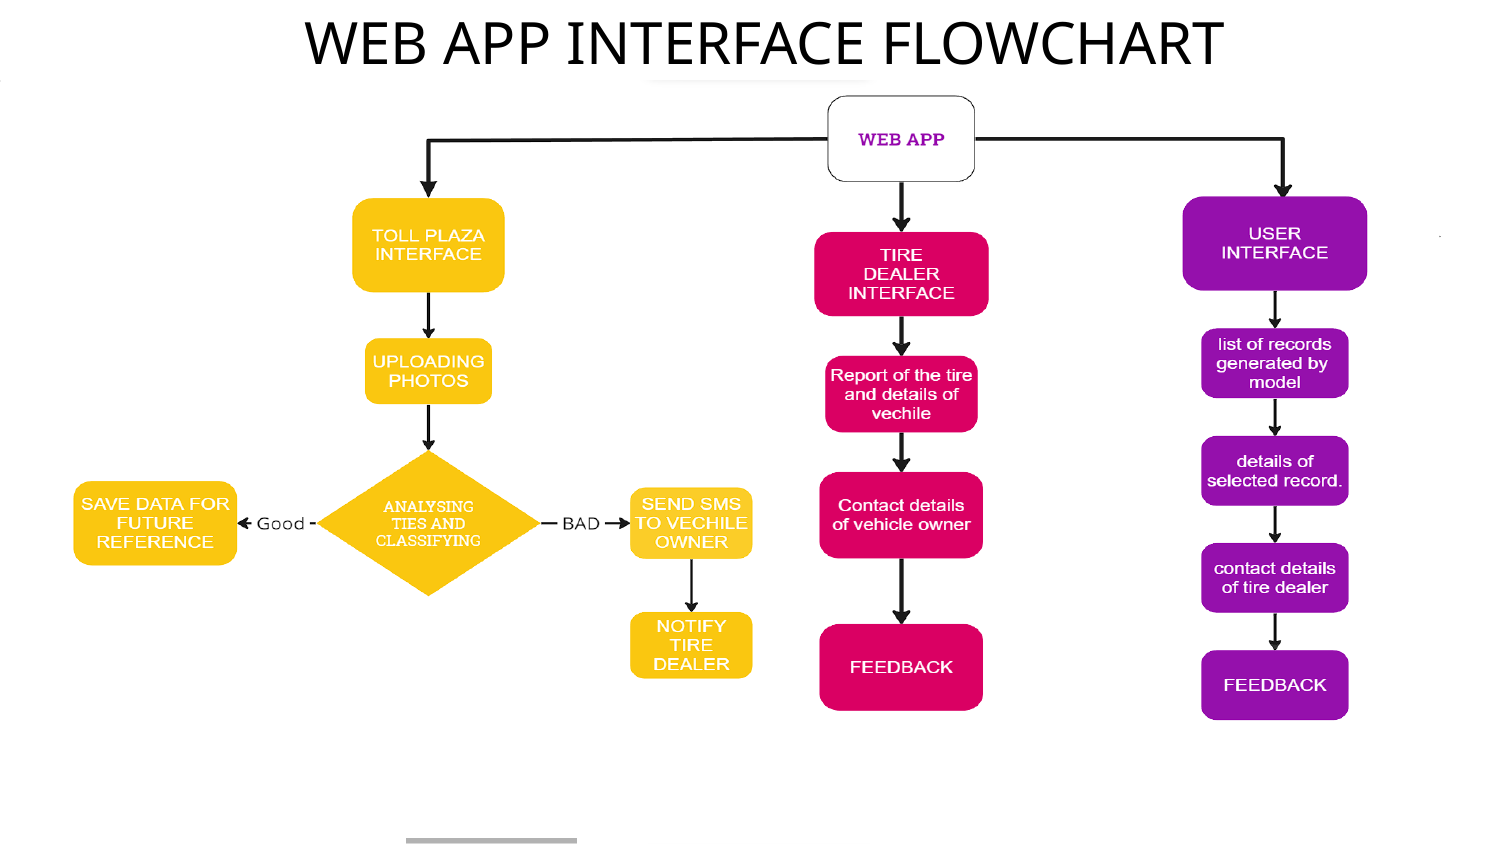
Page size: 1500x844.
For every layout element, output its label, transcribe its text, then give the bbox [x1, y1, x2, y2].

picture [0, 80, 1500, 844]
text_box WEB APP INTERFACE FLOWCHART [131, 1, 1399, 78]
